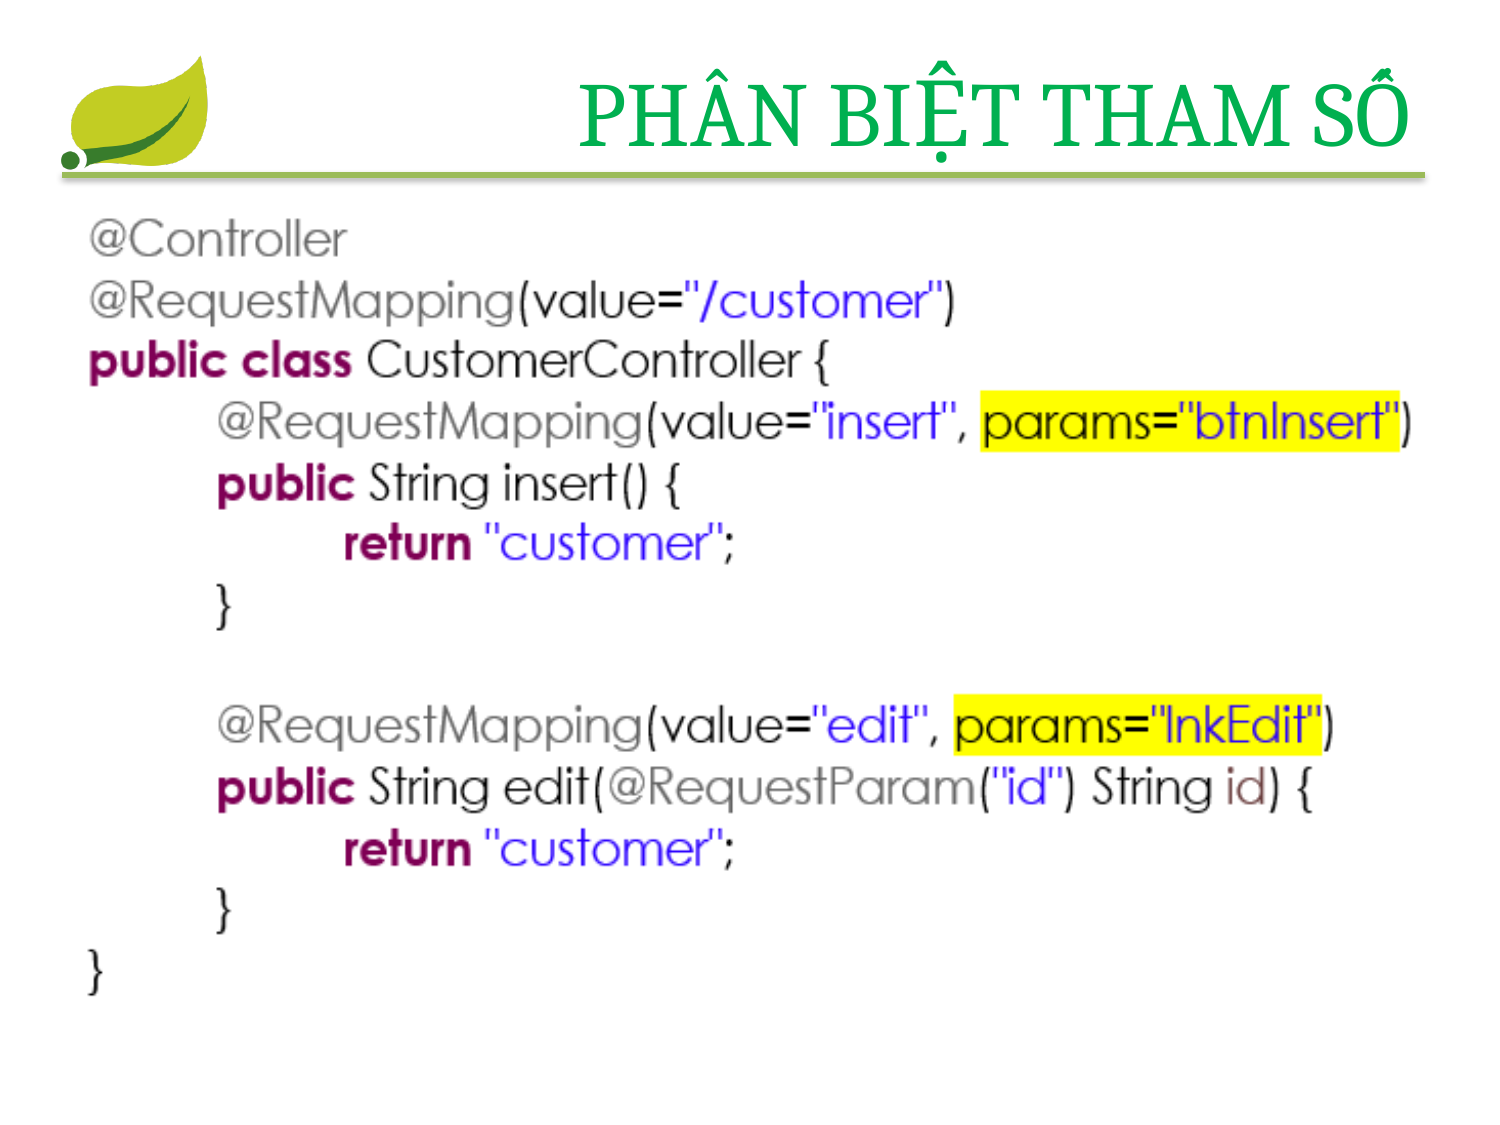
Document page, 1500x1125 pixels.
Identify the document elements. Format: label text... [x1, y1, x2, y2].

picture [50, 49, 217, 175]
title Phân biệt tham số [217, 45, 1425, 175]
picture [76, 204, 1426, 1006]
